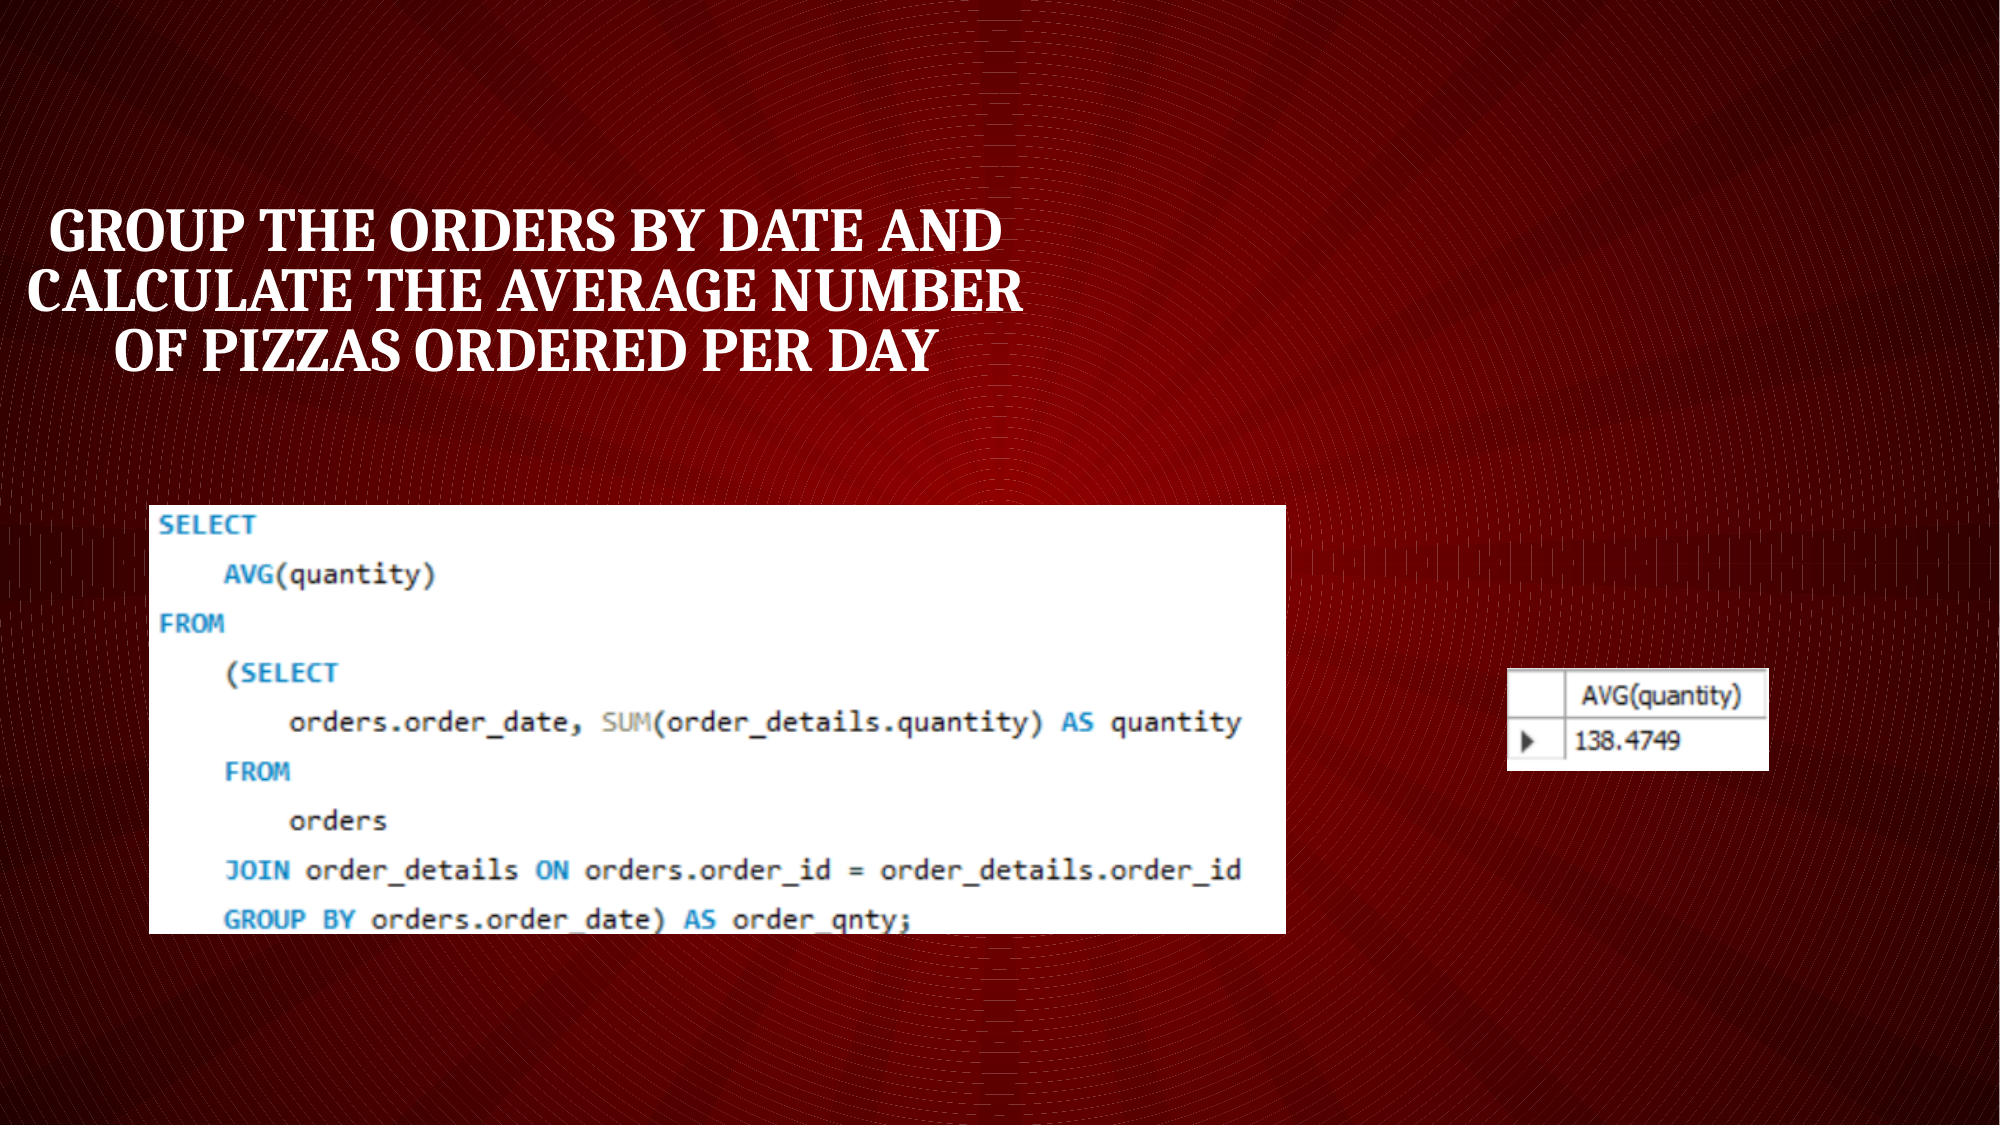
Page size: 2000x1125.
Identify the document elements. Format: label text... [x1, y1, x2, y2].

picture [1507, 668, 1770, 771]
title Group the orders by date and calculate the average number of pizzas ordered per day [0, 66, 1054, 394]
picture [148, 504, 1286, 935]
